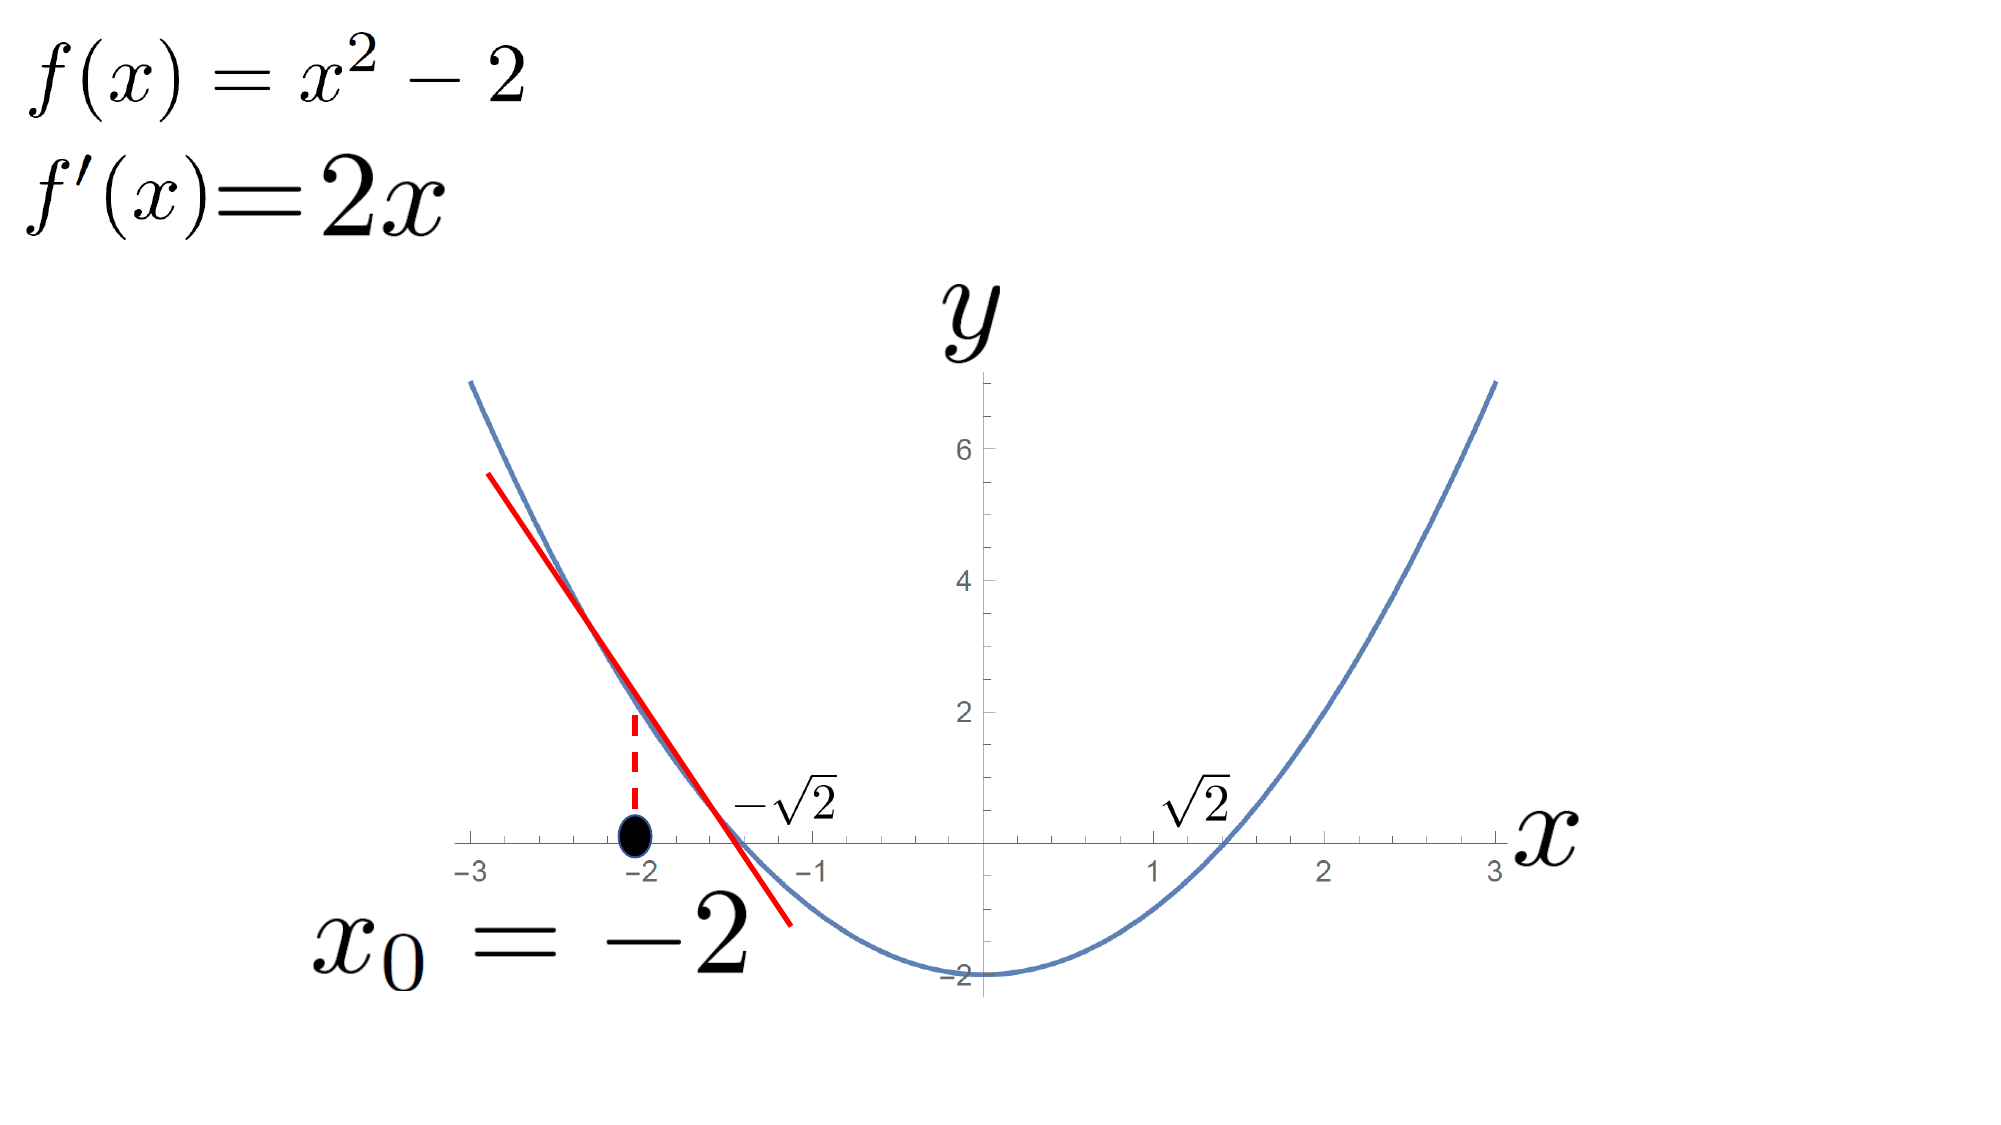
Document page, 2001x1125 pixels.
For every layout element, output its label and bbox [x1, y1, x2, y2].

text_box [39, 150, 1142, 265]
picture [0, 17, 1118, 264]
picture [312, 270, 1508, 997]
picture [1509, 799, 1582, 873]
text_box [487, 473, 792, 927]
